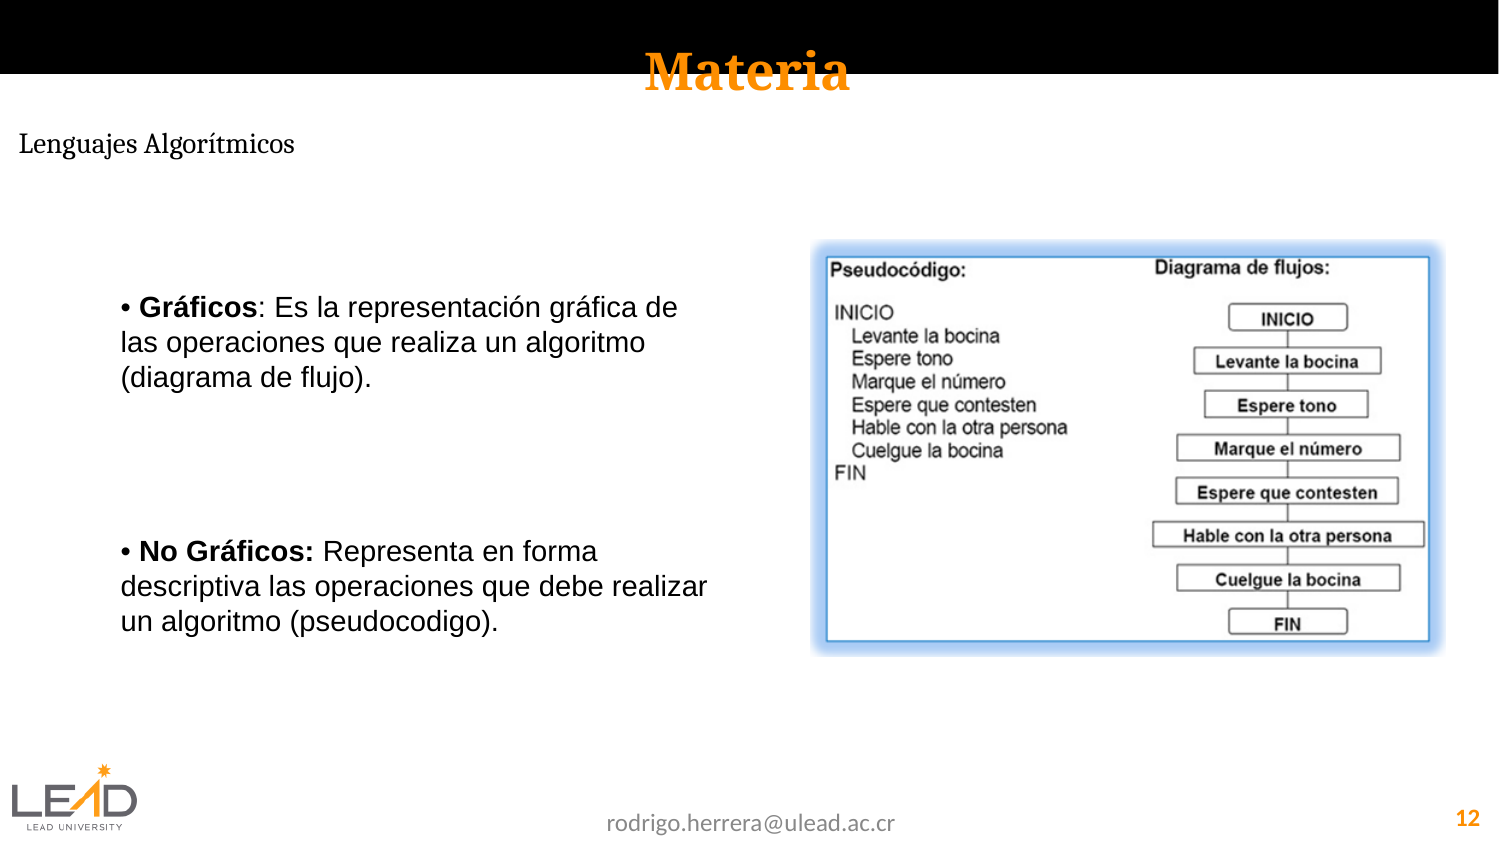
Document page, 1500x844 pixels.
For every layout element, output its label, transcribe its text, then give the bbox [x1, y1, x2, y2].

text_box Lenguajes Algorítmicos [3, 109, 633, 202]
text_box • Gráficos: Es la representación gráfica de las operaciones que realiza un algoritmo (diagrama de flujo). • No Gráficos: Representa en forma descriptiva las operaciones que debe realizar un algoritmo (pseudocodigo). [105, 272, 735, 765]
footer rodrigo.herrera@ulead.ac.cr [513, 798, 989, 844]
text_box Materia [0, 0, 1499, 74]
picture [809, 238, 1446, 658]
picture [1, 758, 147, 839]
slide_number ‹#› [1387, 794, 1496, 840]
